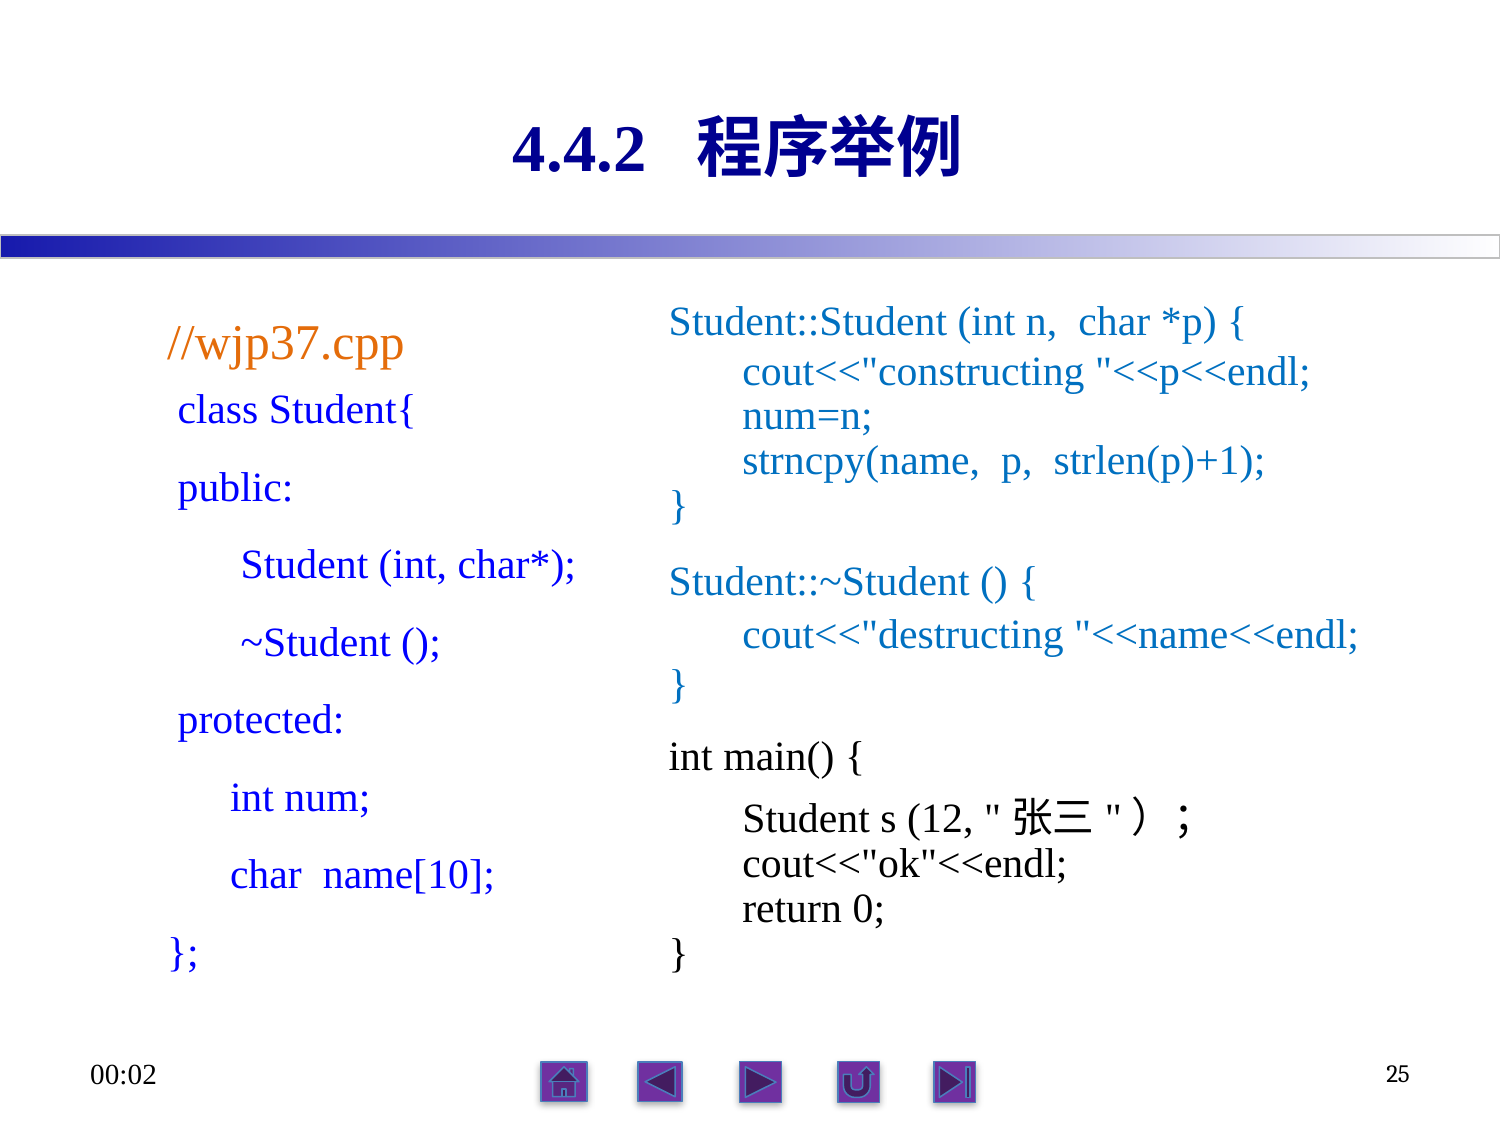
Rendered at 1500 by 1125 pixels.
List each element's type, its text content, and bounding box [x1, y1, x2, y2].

title 4.4.2 程序举例 [153, 50, 1324, 239]
list //wjp37.cpp class Student{ public: Student (int, char*); ~Student (); protected: int num; char name[10]; }; [137, 271, 595, 1010]
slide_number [75, 1042, 425, 1103]
slide_number 25 [1074, 1042, 1425, 1103]
text_box Student::Student (int n, char *p) { cout<<"constructing "<<p<<endl; num=n; strncpy(name, p, strlen(p)+1); } Student::~Student () { cout<<"destructing "<<name<<endl; } int main() { Student s (12, "张三"）； cout<<"ok"<<endl; return 0; } [653, 286, 1399, 1043]
